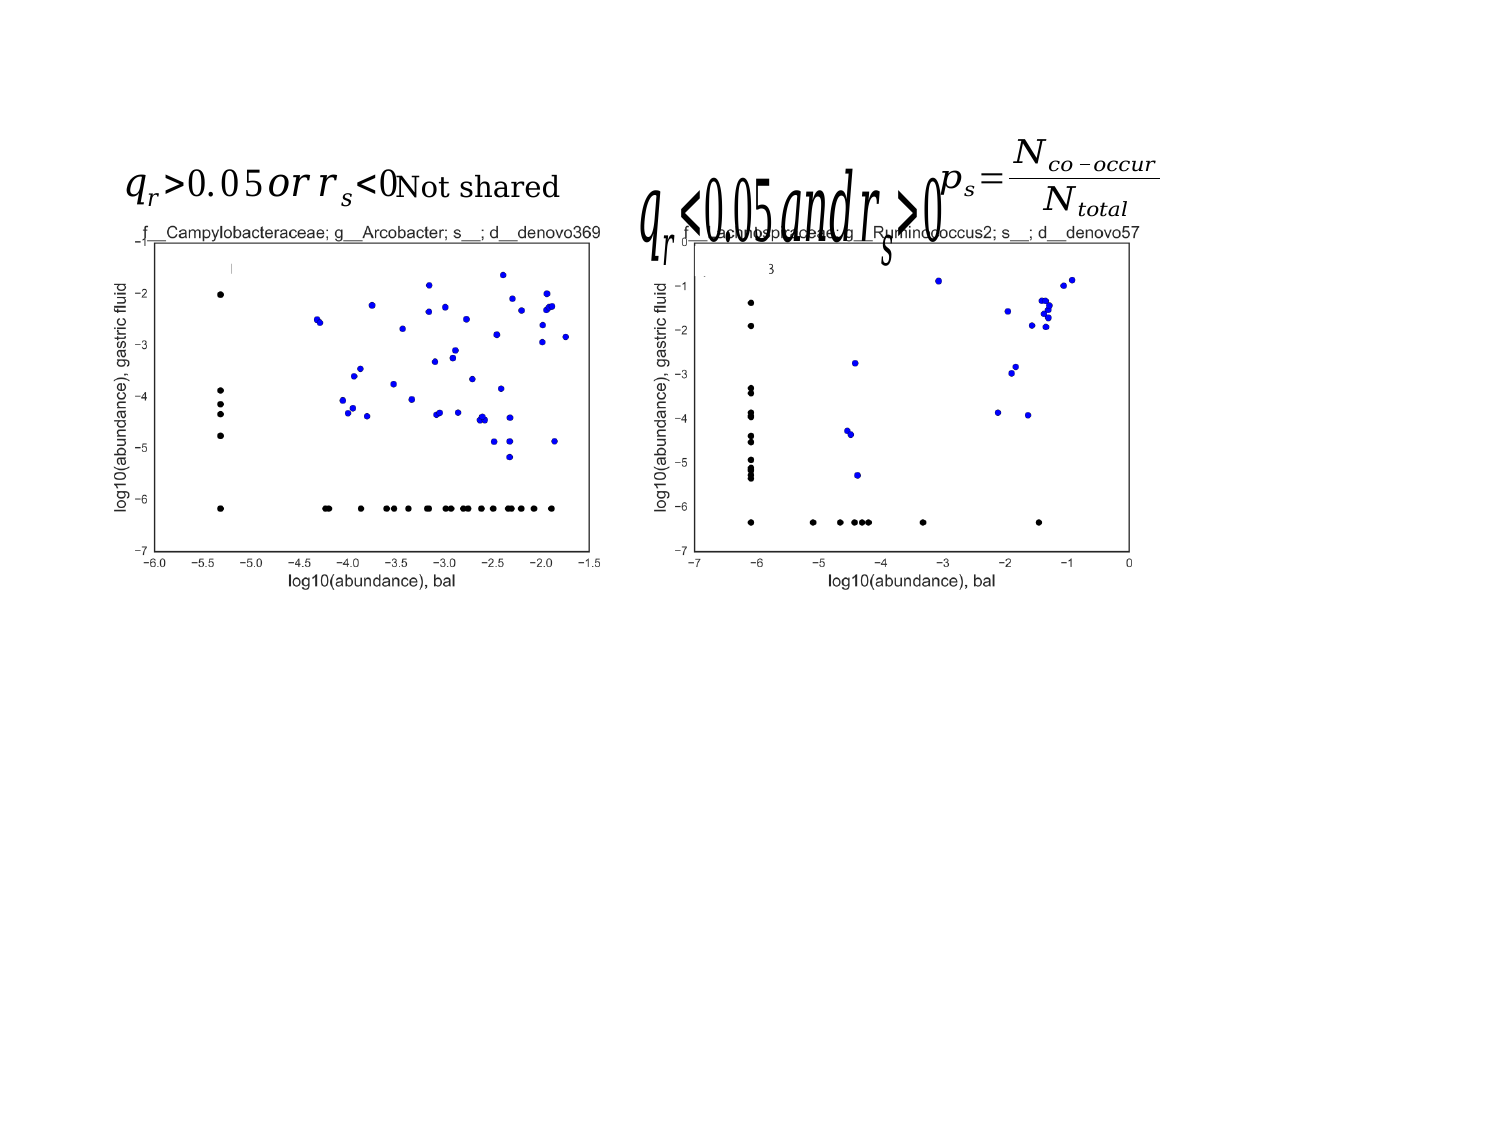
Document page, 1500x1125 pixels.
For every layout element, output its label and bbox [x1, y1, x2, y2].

text_box [84, 134, 1185, 590]
